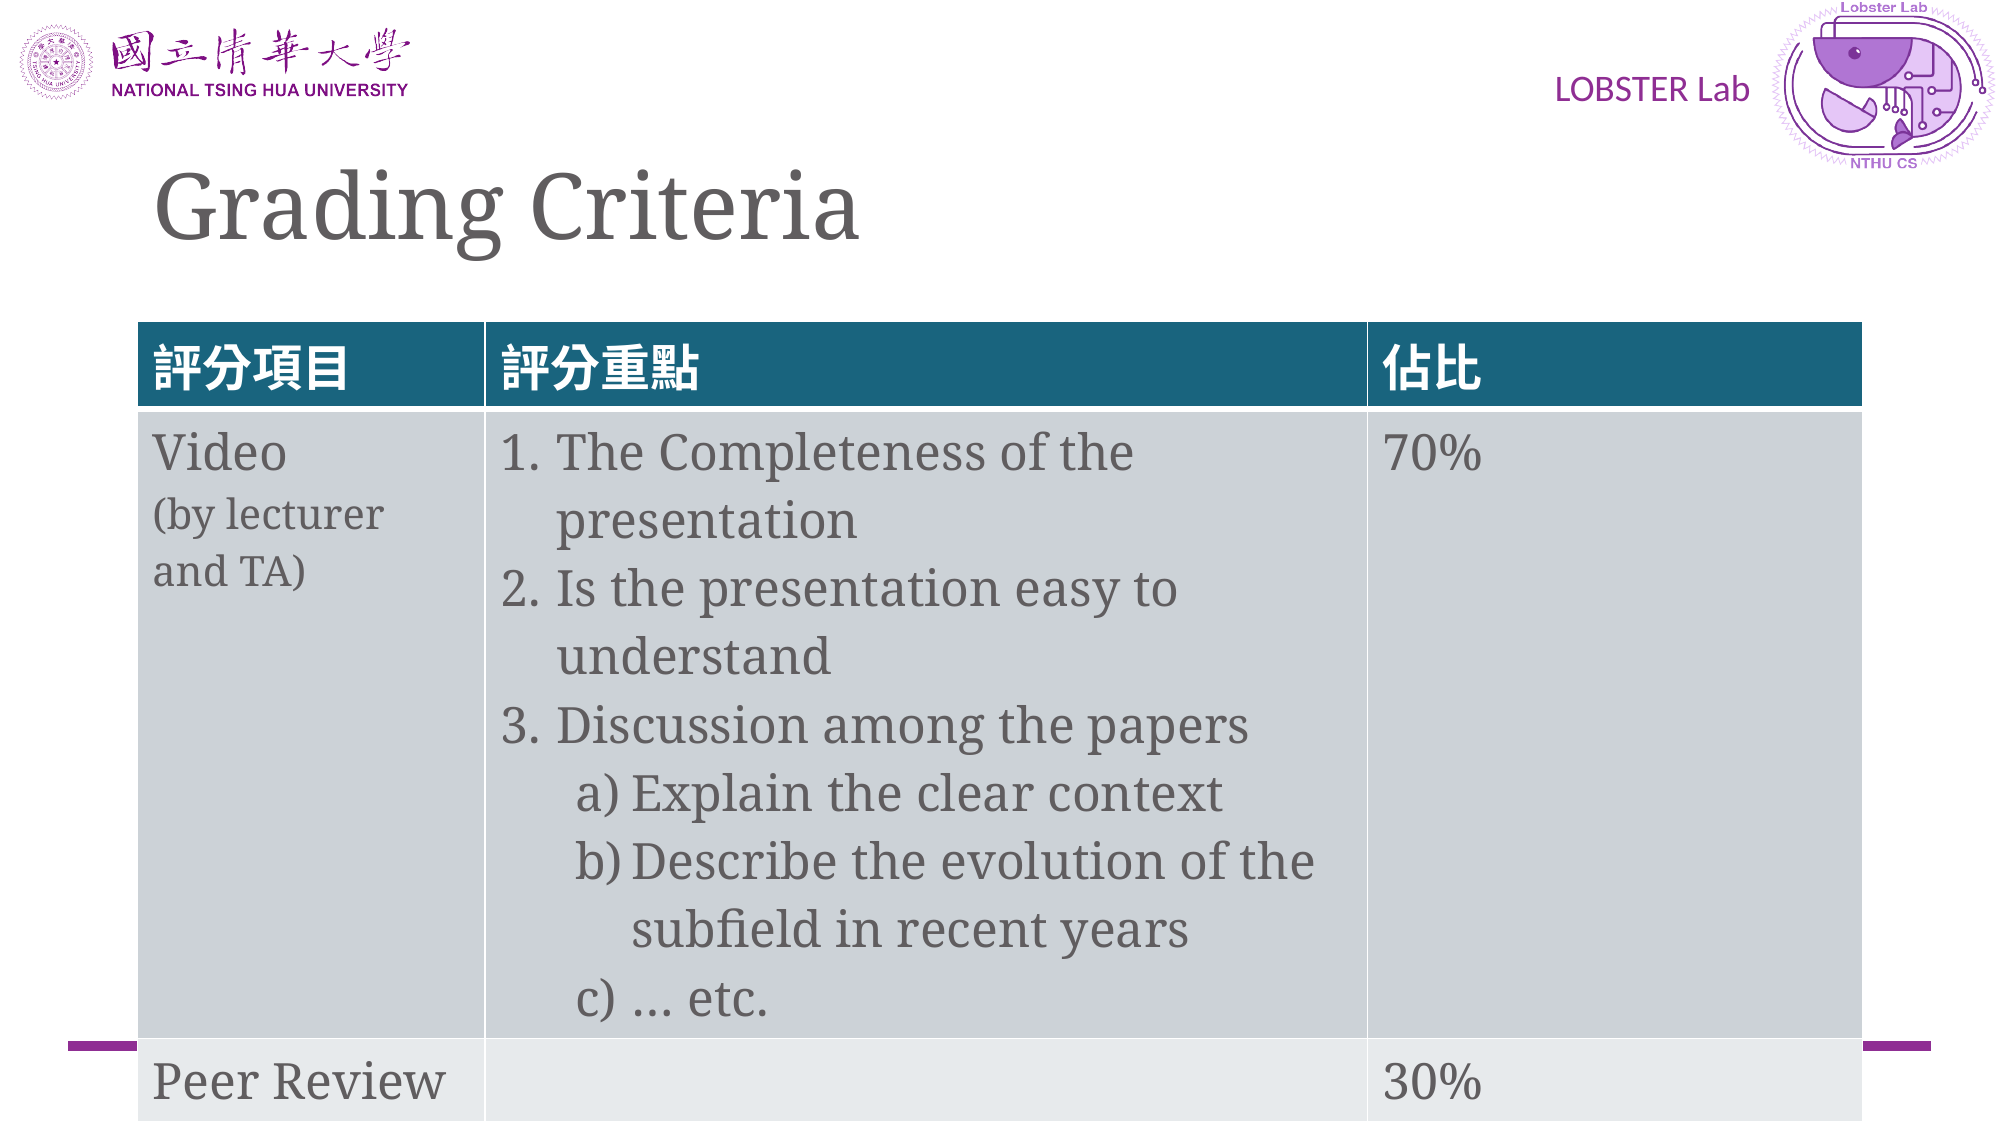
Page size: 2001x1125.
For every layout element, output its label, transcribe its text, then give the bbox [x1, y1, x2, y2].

table_cell 30% [1368, 1039, 1862, 1121]
title Grading Criteria [137, 101, 1863, 319]
table_cell Video (by lecturer and TA) [138, 412, 484, 1038]
table_cell The Completeness of the presentation Is the presentation easy to understand Discussion among the papers Explain the clear context Describe the evolution of the subfield in recent years … etc. [486, 412, 1367, 1038]
table_header 評分重點 [486, 322, 1367, 406]
table_header 評分項目 [138, 322, 484, 406]
picture [19, 24, 410, 100]
table_cell Peer Review [138, 1039, 484, 1121]
picture [1767, 0, 2000, 173]
table_header 佔比 [1368, 322, 1862, 406]
table_cell 70% [1368, 412, 1862, 1038]
table_cell [486, 1039, 1367, 1121]
